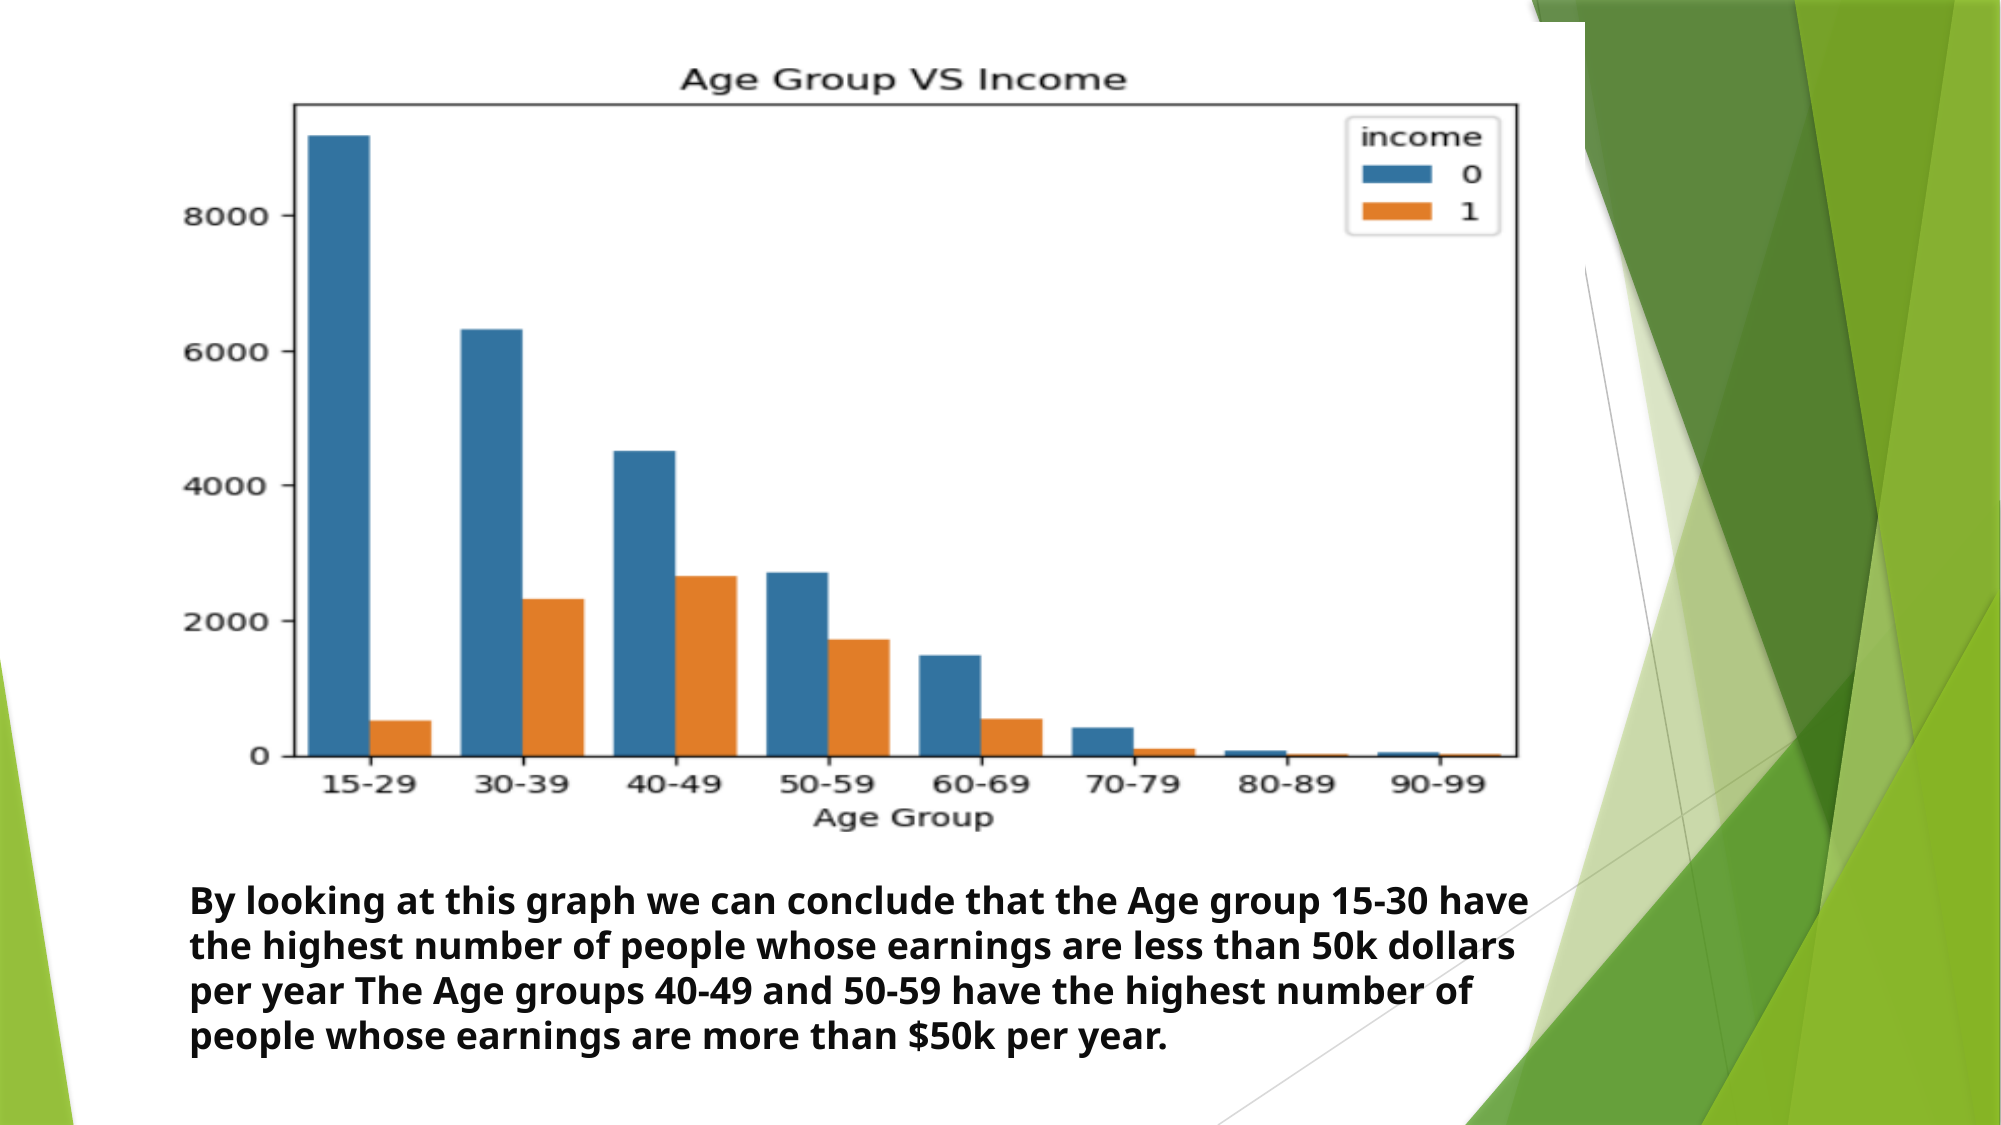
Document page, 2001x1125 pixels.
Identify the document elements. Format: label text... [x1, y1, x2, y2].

title By looking at this graph we can conclude that the Age group 15-30 have the highest number of people whose earnings are less than 50k dollars per year The Age groups 40-49 and 50-59 have the highest number of people whose earnings are more than $50k per year. [174, 869, 1585, 1073]
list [173, 22, 1585, 848]
